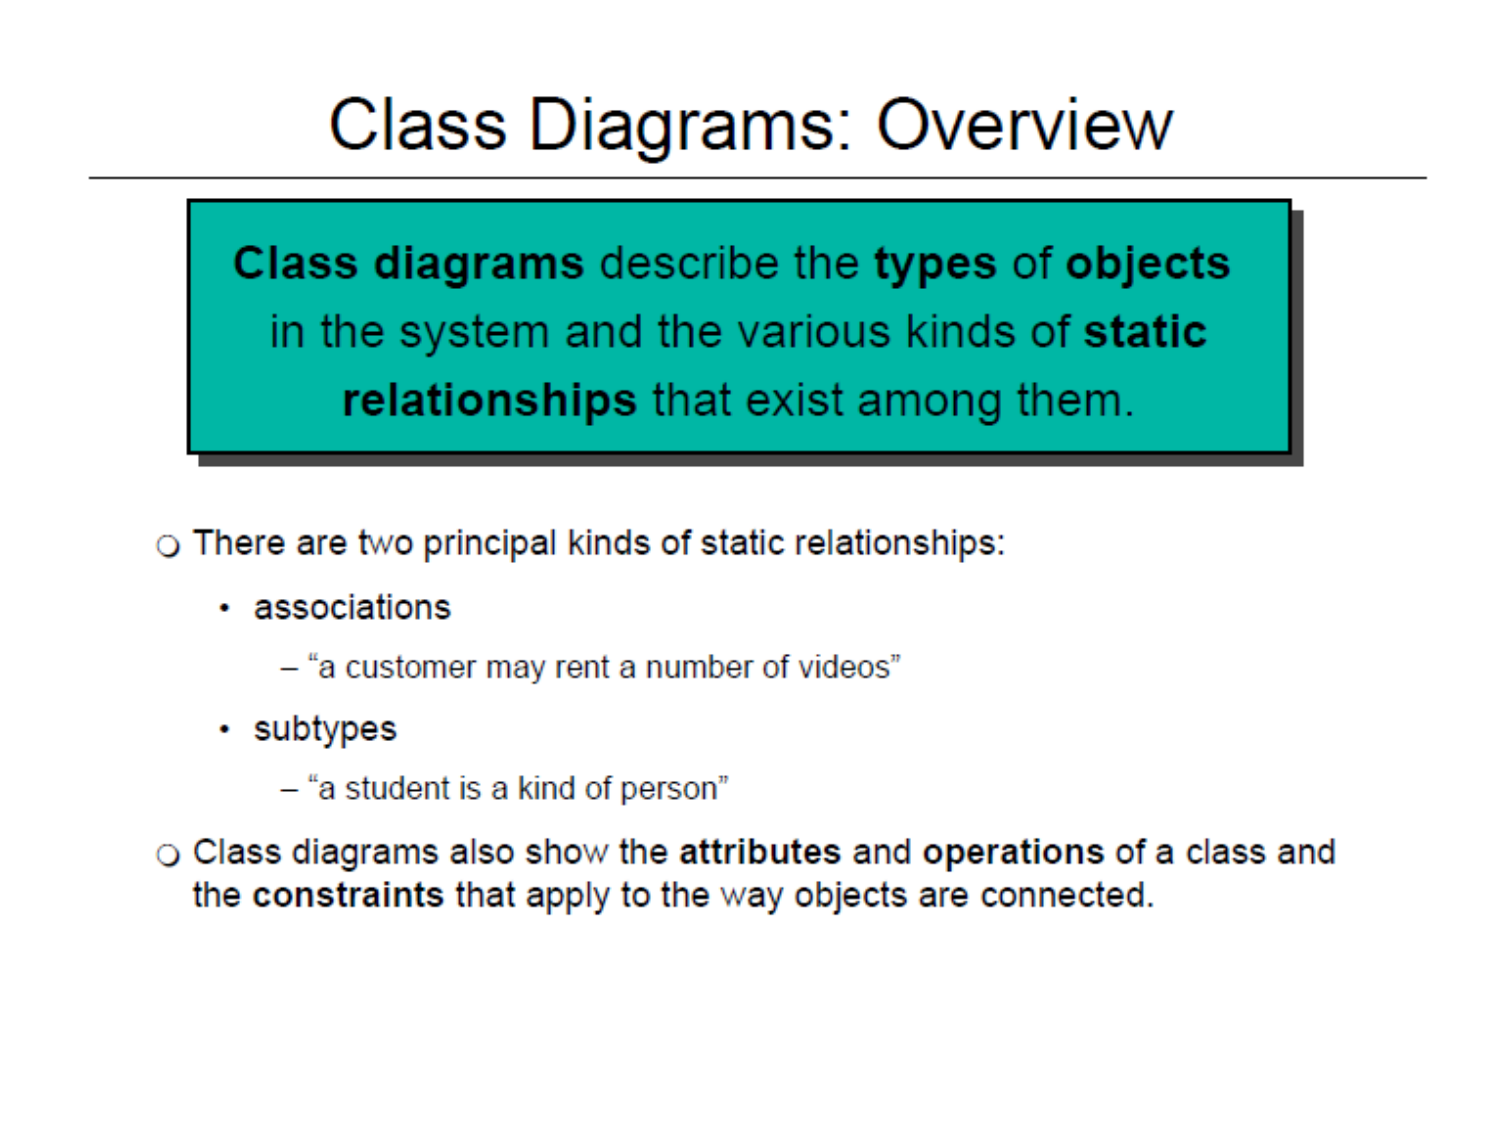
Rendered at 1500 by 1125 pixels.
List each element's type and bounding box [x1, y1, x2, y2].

picture [62, 62, 1445, 1013]
